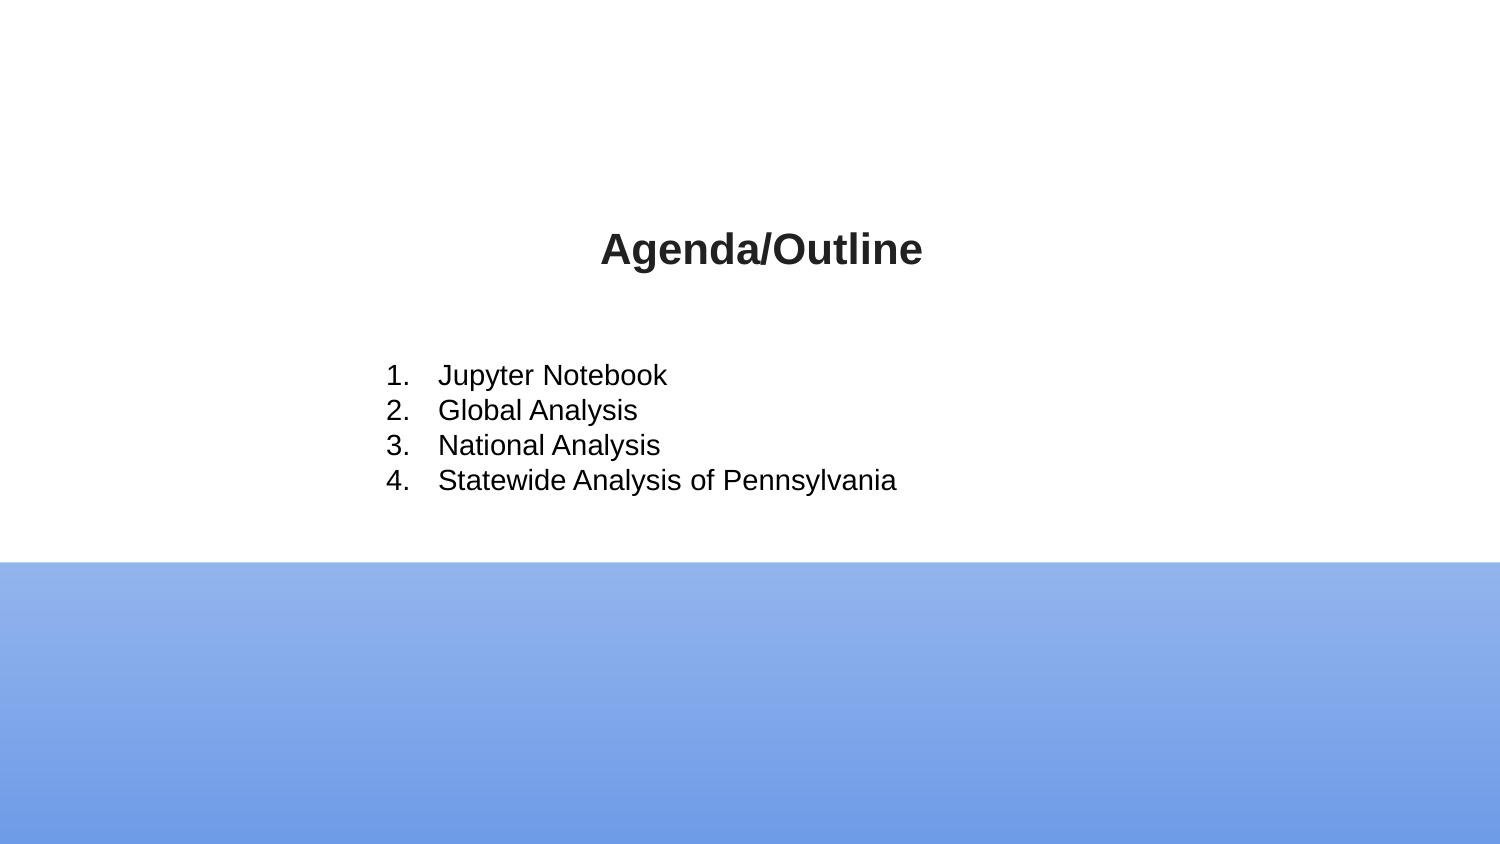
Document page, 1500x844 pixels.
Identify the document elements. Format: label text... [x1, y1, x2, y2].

subtitle Agenda/Outline [62, 181, 1461, 312]
text_box Jupyter Notebook Global Analysis National Analysis Statewide Analysis of Pennsylvania [348, 341, 1191, 511]
